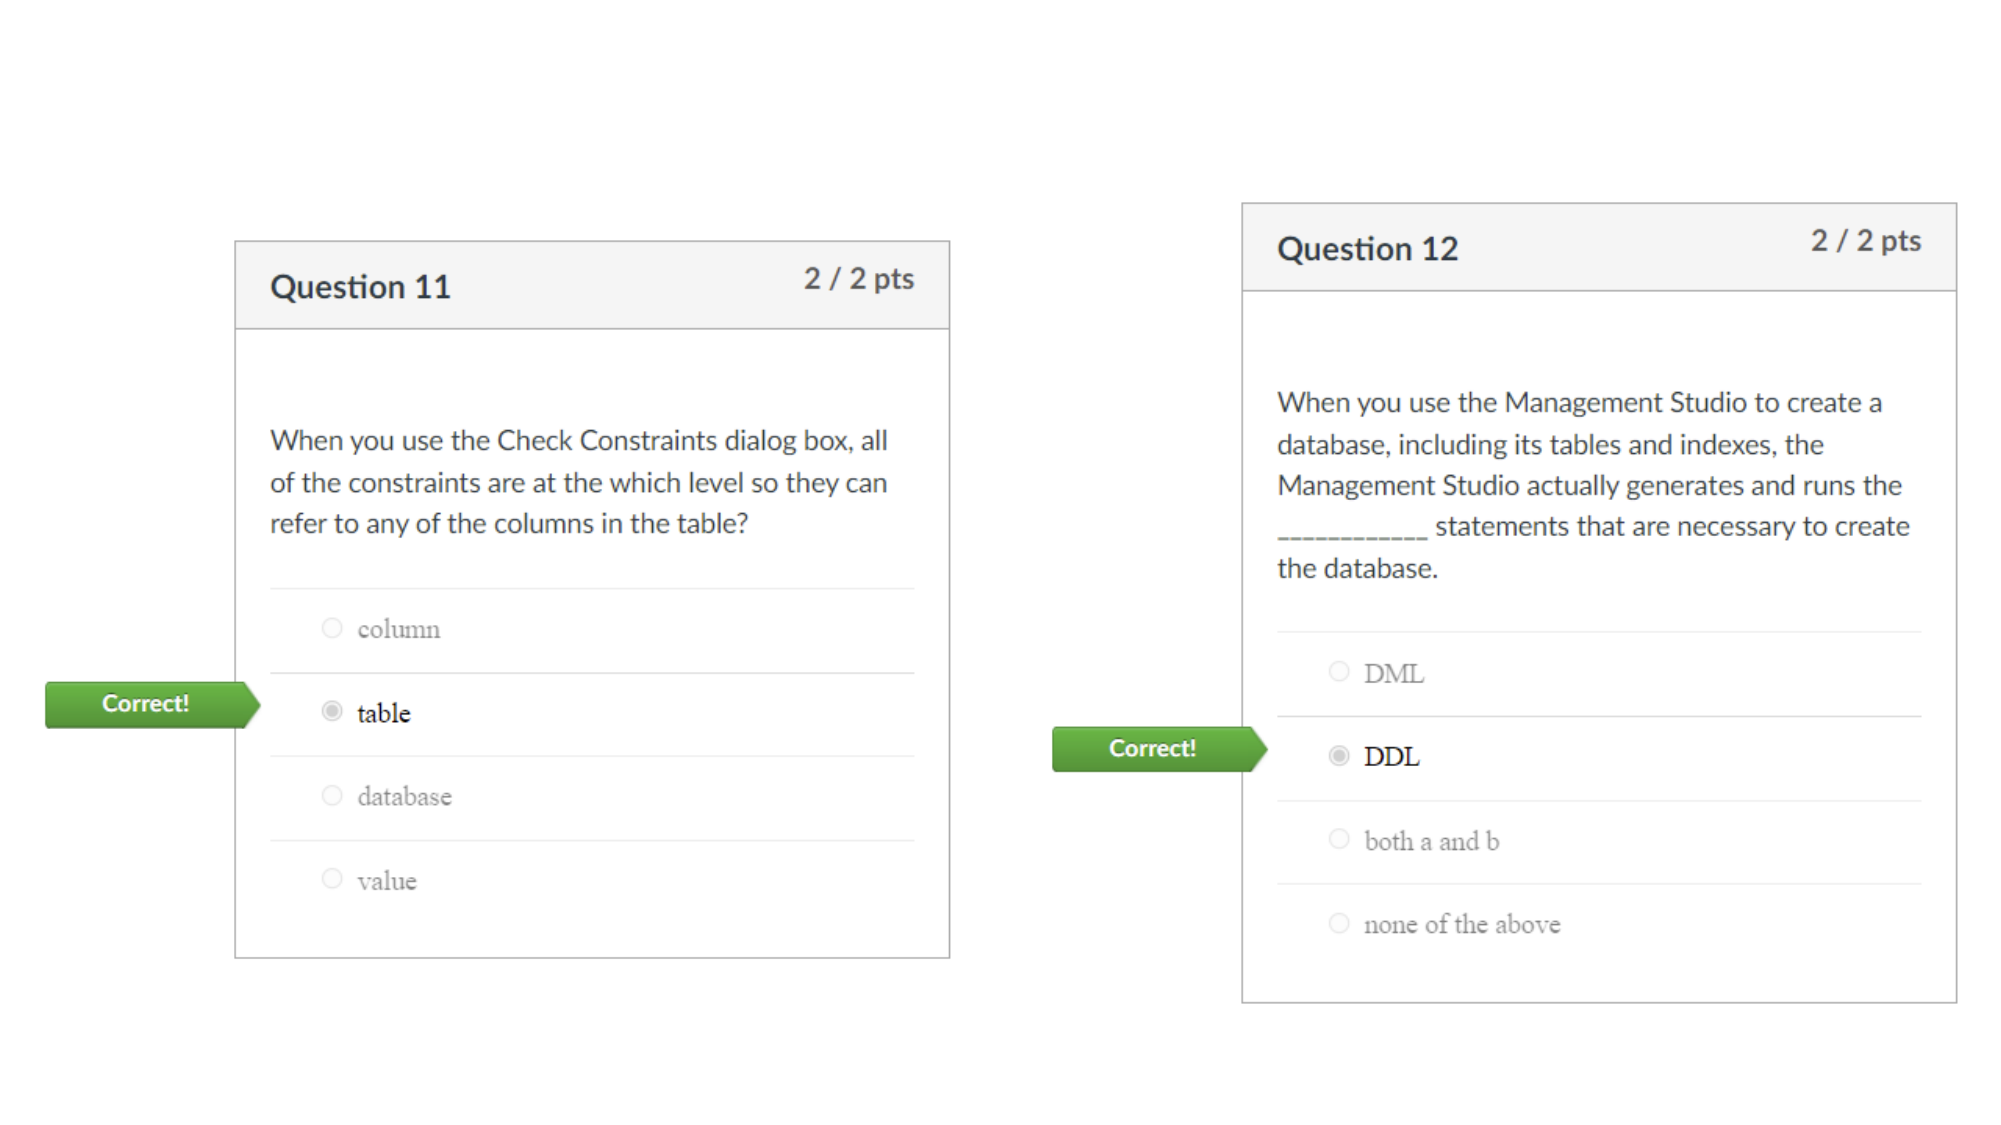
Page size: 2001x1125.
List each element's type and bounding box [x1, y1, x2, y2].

picture [22, 225, 960, 970]
picture [1040, 187, 1964, 1007]
